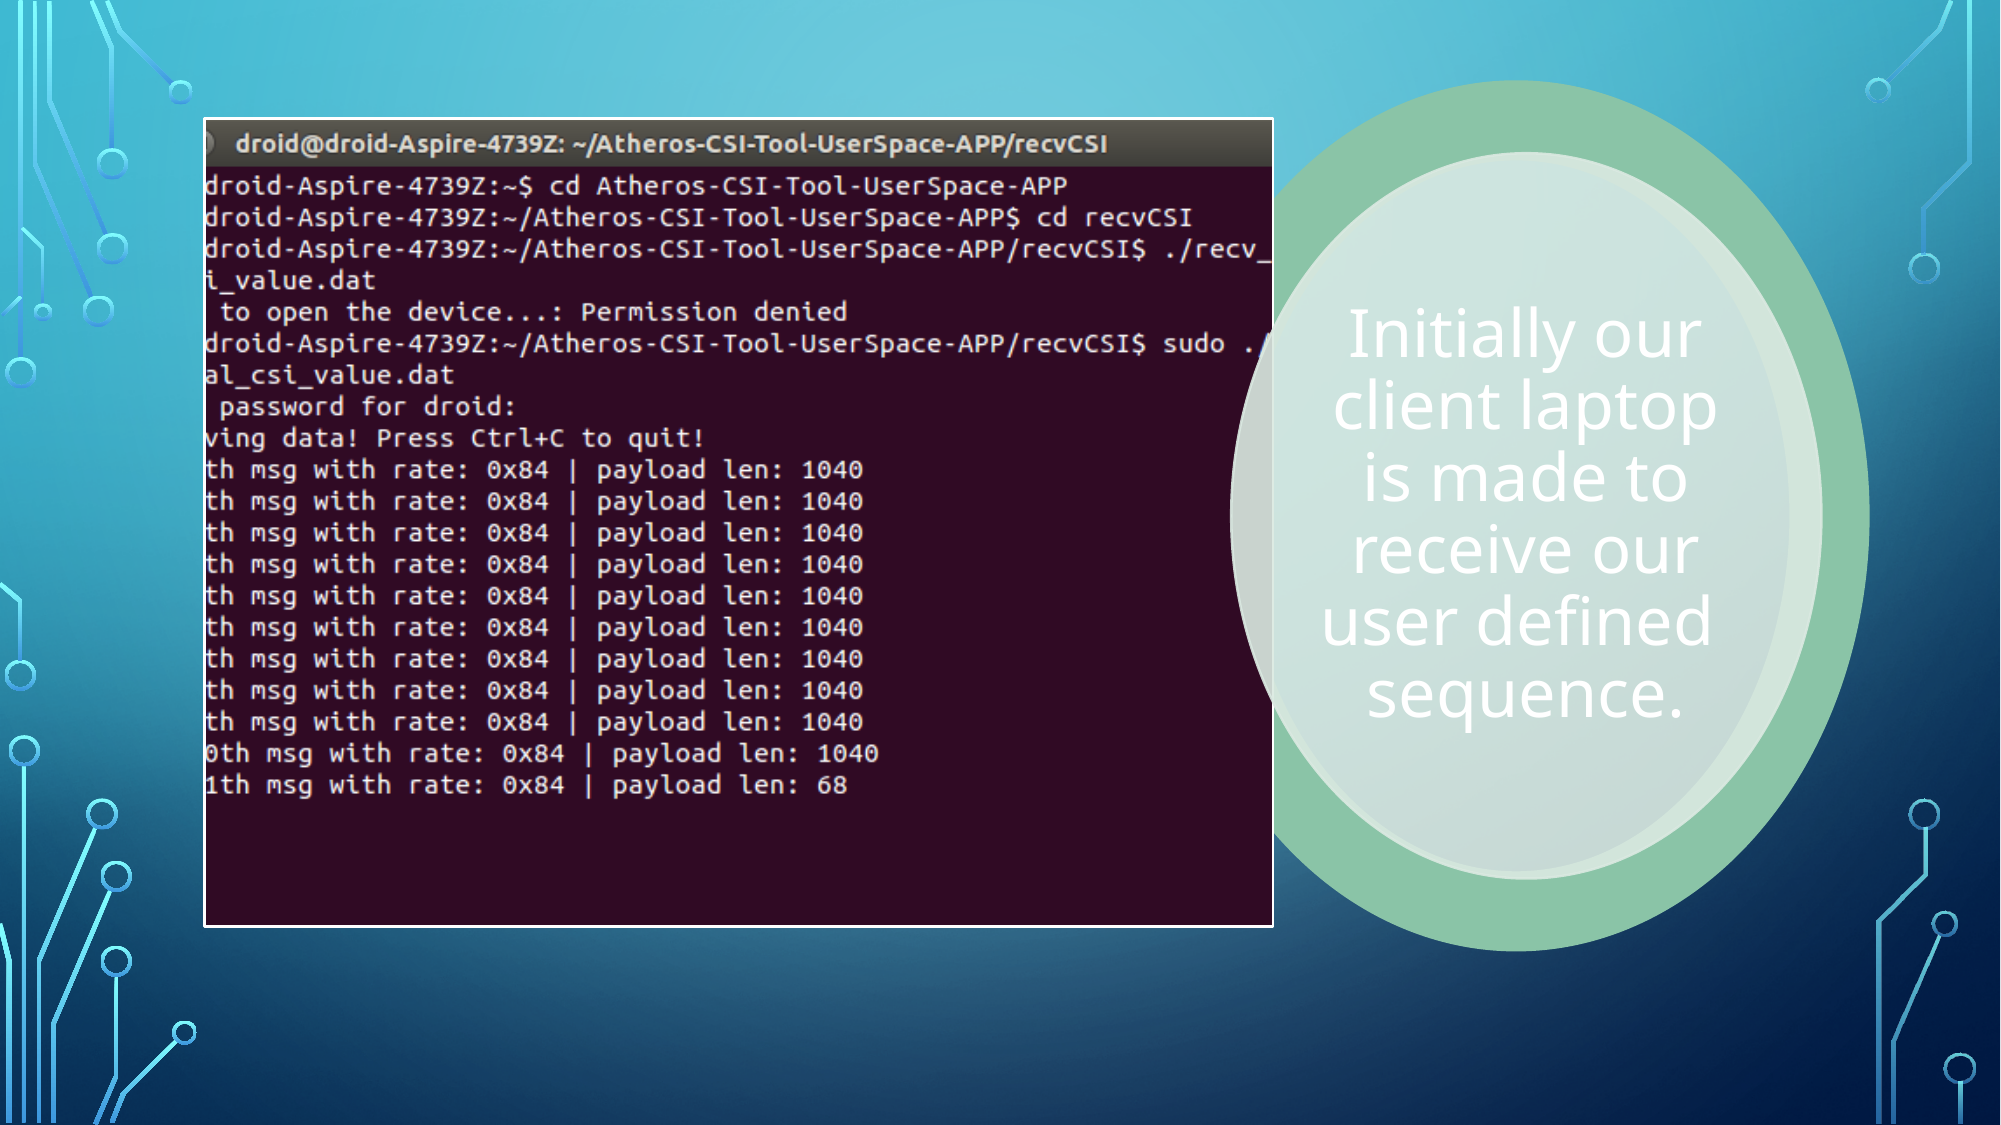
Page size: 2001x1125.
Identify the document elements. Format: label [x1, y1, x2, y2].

list [204, 33, 1921, 998]
